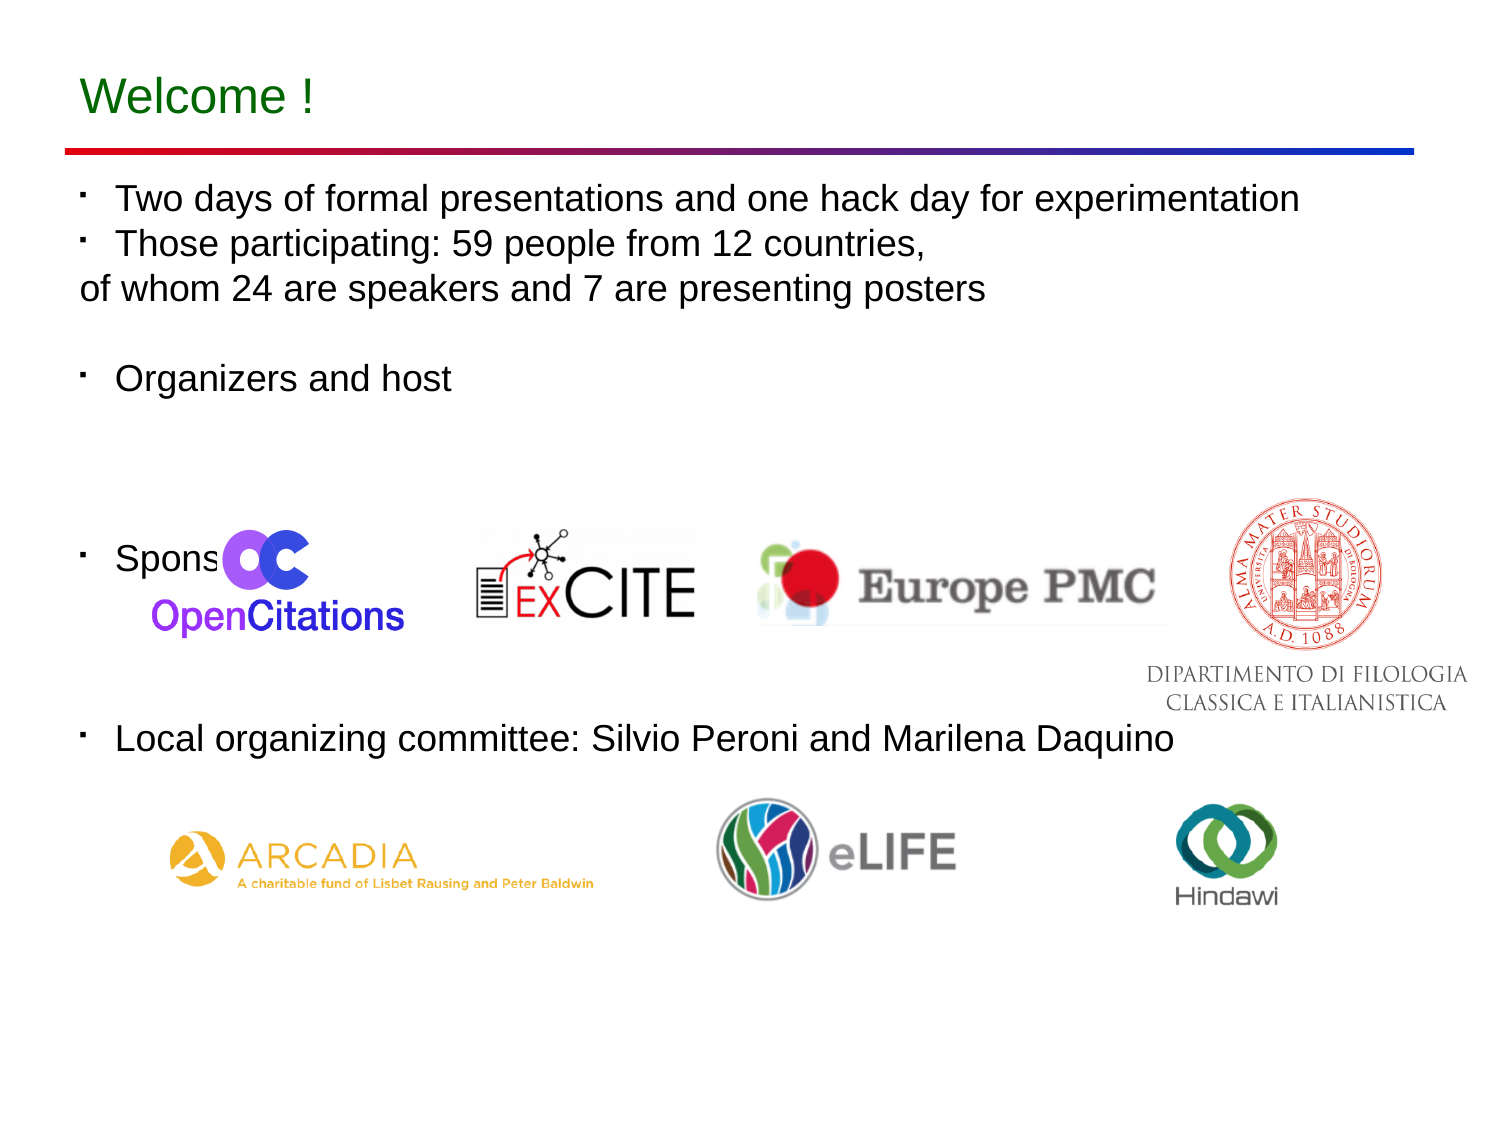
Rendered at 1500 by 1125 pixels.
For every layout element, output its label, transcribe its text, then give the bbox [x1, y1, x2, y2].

picture [1152, 790, 1295, 921]
text_box Two days of formal presentations and one hack day for experimentation Those participating: 59 people from 12 countries, of whom 24 are speakers and 7 are presenting posters Organizers and host Sponsors Local organizing committee: Silvio Peroni and Marilena Daquino [64, 166, 1471, 1085]
picture [1223, 495, 1392, 657]
picture [699, 787, 977, 912]
picture [757, 536, 1171, 626]
text_box Welcome ! [64, 54, 1424, 131]
picture [157, 822, 608, 902]
picture [1143, 660, 1471, 718]
picture [468, 525, 703, 626]
picture [138, 525, 420, 645]
